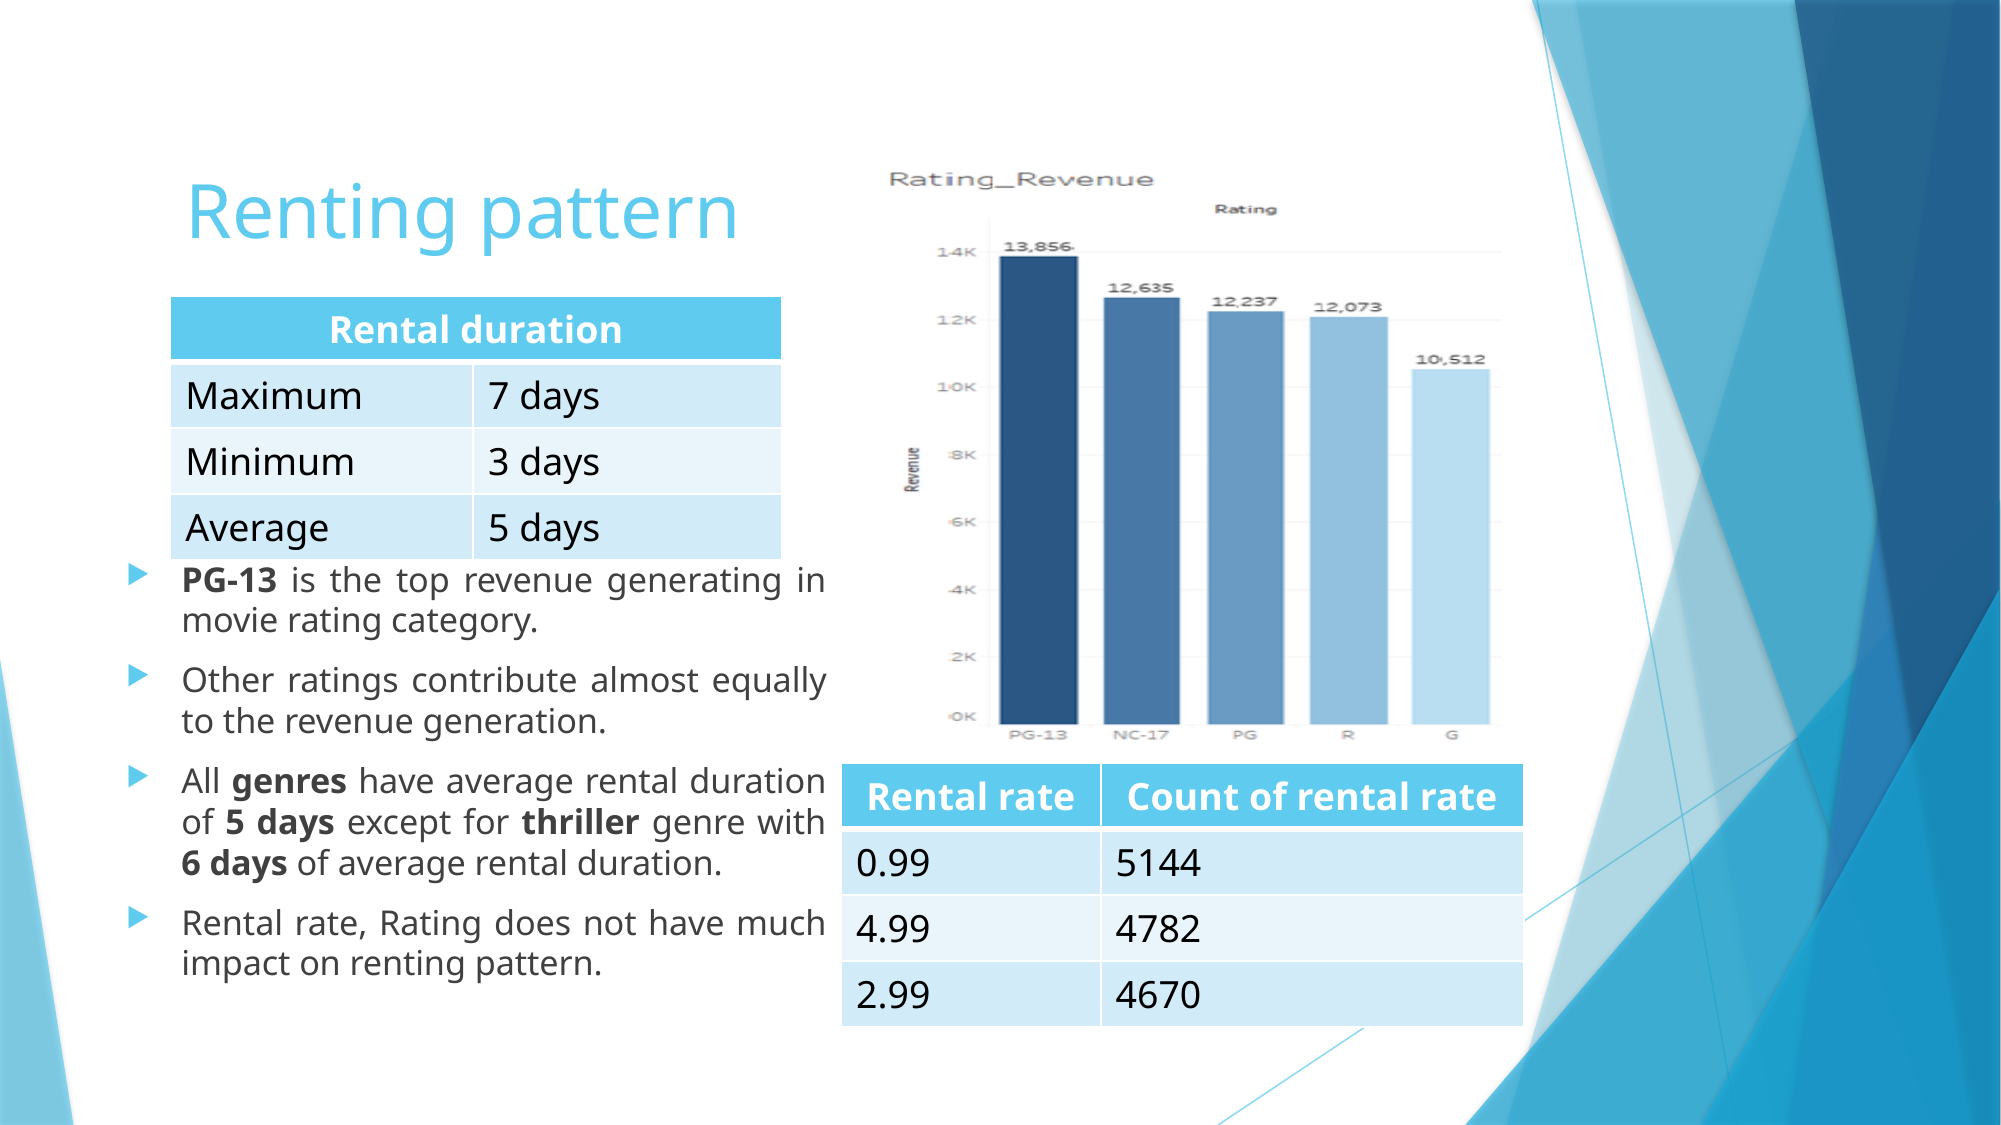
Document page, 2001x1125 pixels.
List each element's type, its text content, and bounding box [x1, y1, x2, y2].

title Renting pattern [170, 99, 783, 295]
table_cell 2.99 [842, 962, 1100, 1026]
table_cell 7 days [474, 365, 781, 427]
table_header Count of rental rate [1102, 764, 1523, 826]
picture [889, 167, 1503, 752]
table_cell Minimum [171, 429, 472, 493]
table_cell 5144 [1102, 832, 1523, 894]
table_cell 5 days [474, 495, 781, 559]
table_cell 0.99 [842, 832, 1100, 894]
table_header Rental duration [171, 297, 781, 359]
list PG-13 is the top revenue generating in movie rating category. Other ratings contribute almost equally to the revenue generation. All genres have average rental duration of 5 days except for thriller genre with 6 days of average rental duration. Rental rate, Rating does not have much impact on renting pattern. [111, 550, 842, 992]
table_cell Average [171, 495, 472, 559]
table_cell 4782 [1102, 896, 1523, 960]
table_cell 3 days [474, 429, 781, 493]
table_cell 4.99 [842, 896, 1100, 960]
table_cell 4670 [1102, 962, 1523, 1026]
table_cell Maximum [171, 365, 472, 427]
table_header Rental rate [842, 764, 1100, 826]
